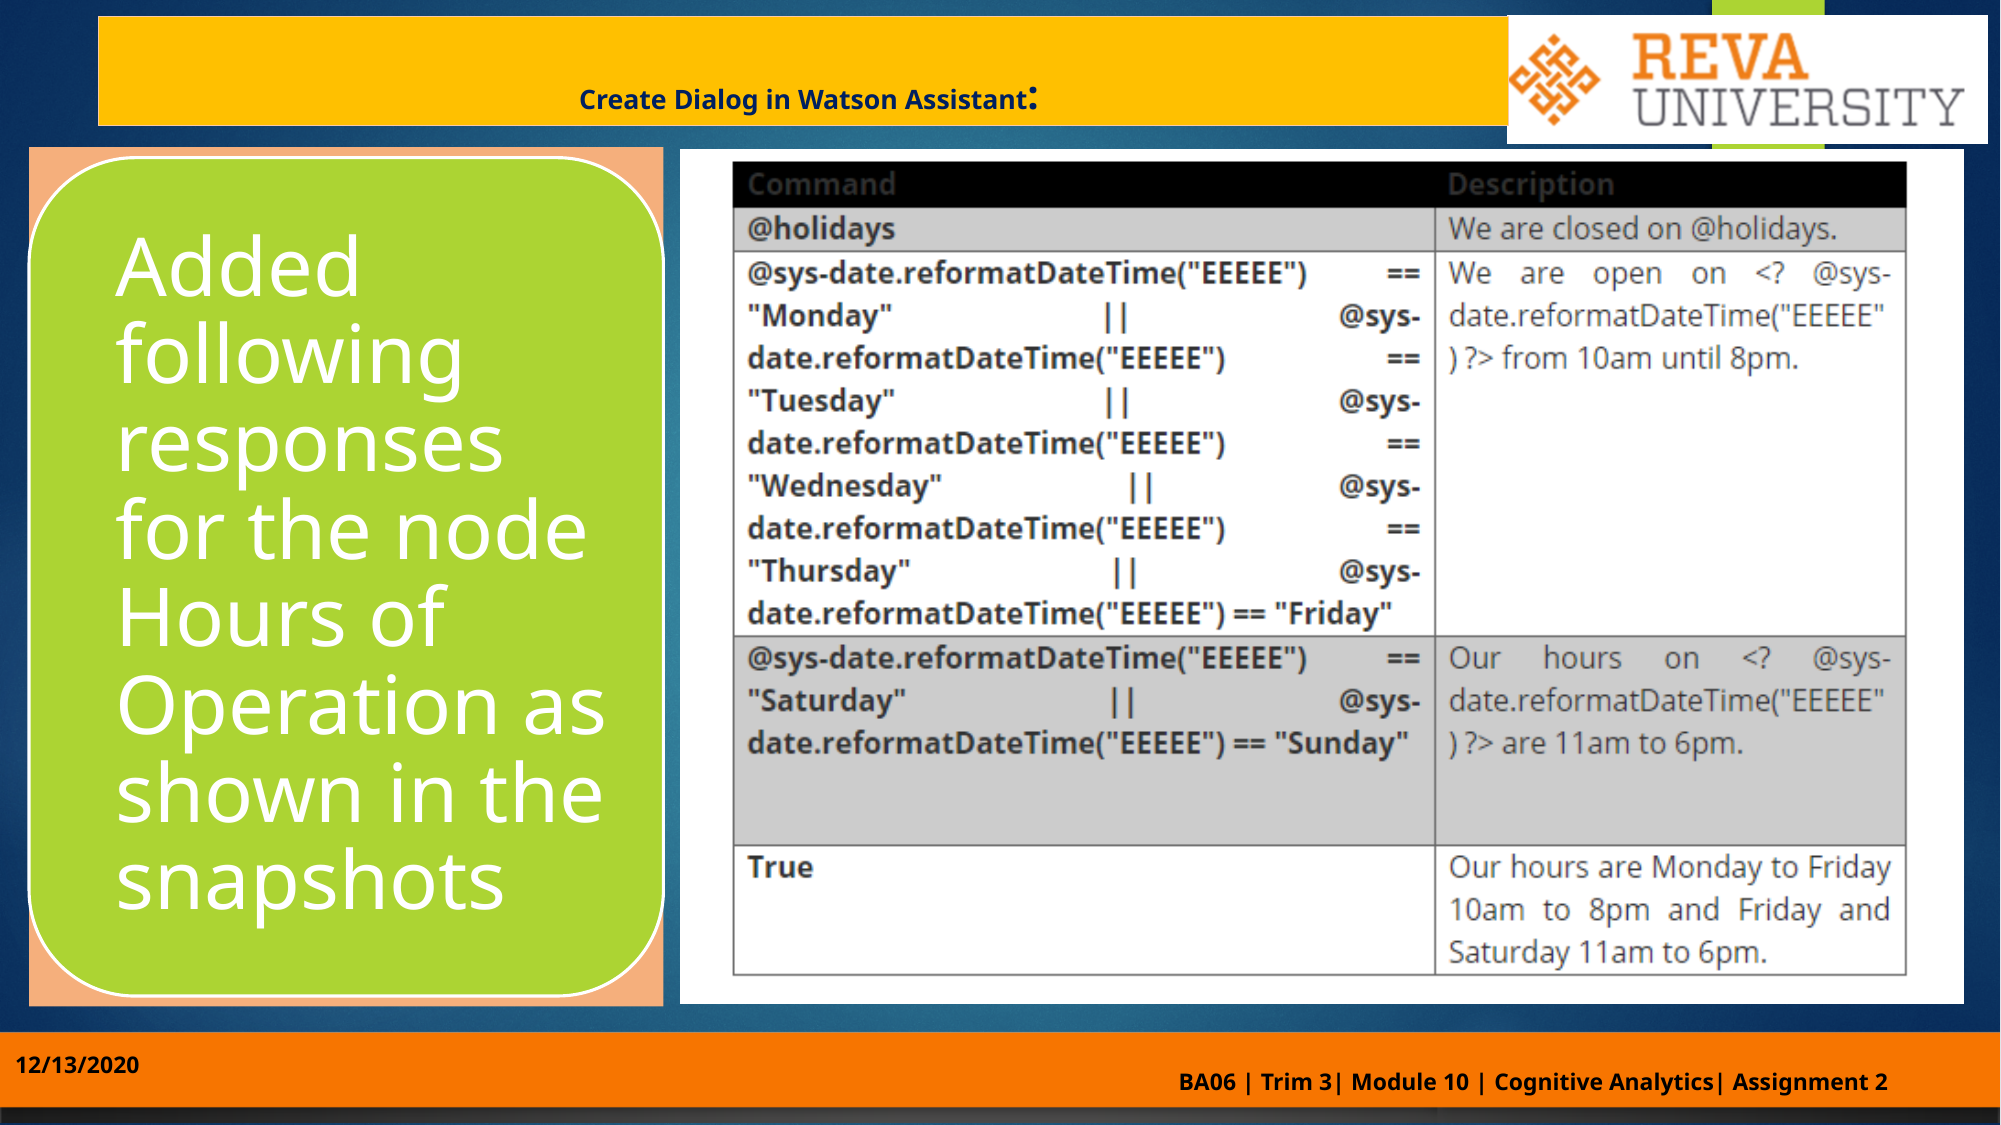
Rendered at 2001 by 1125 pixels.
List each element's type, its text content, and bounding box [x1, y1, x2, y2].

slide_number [0, 1042, 588, 1103]
footer BA06 | Trim 3| Module 10 | Cognitive Analytics| Assignment 2 [1163, 1042, 1953, 1103]
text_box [28, 146, 664, 1007]
picture [0, 0, 2000, 1125]
text_box Create Dialog in Watson Assistant: [98, 16, 1509, 126]
